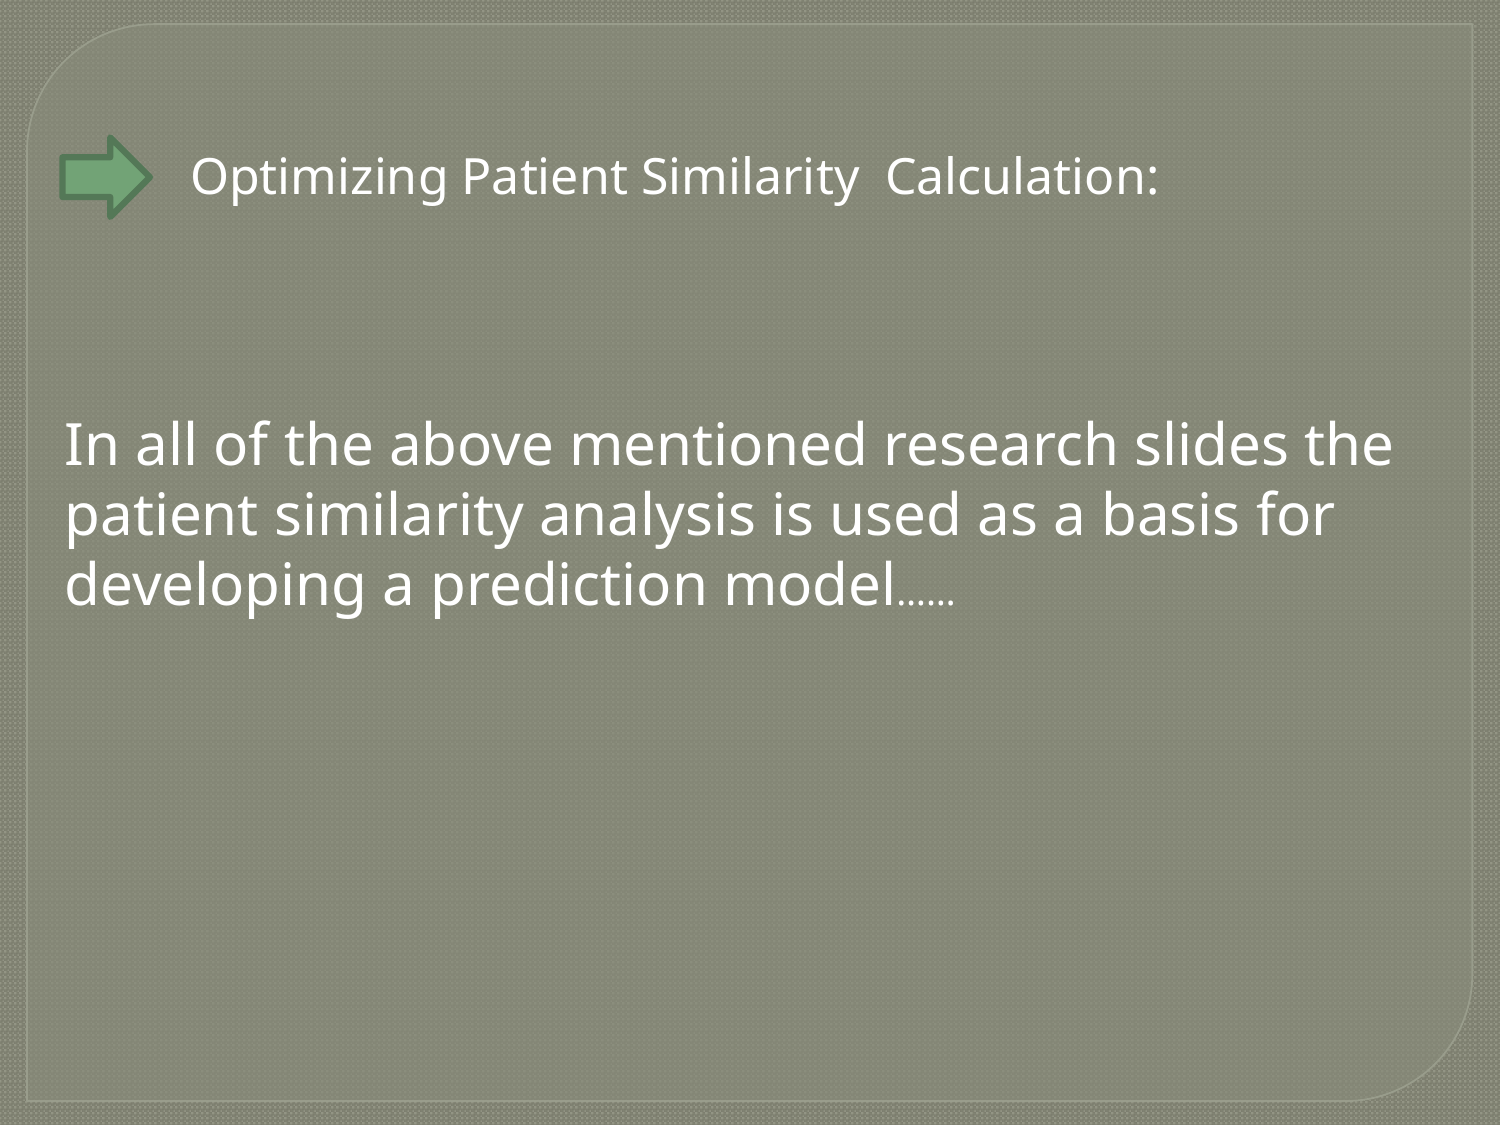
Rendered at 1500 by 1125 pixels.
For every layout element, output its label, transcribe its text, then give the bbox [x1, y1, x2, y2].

text_box Optimizing Patient Similarity Calculation: [162, 137, 1463, 213]
text_box In all of the above mentioned research slides the patient similarity analysis is used as a basis for developing a prediction model…… [50, 399, 1438, 625]
text_box [59, 134, 154, 220]
